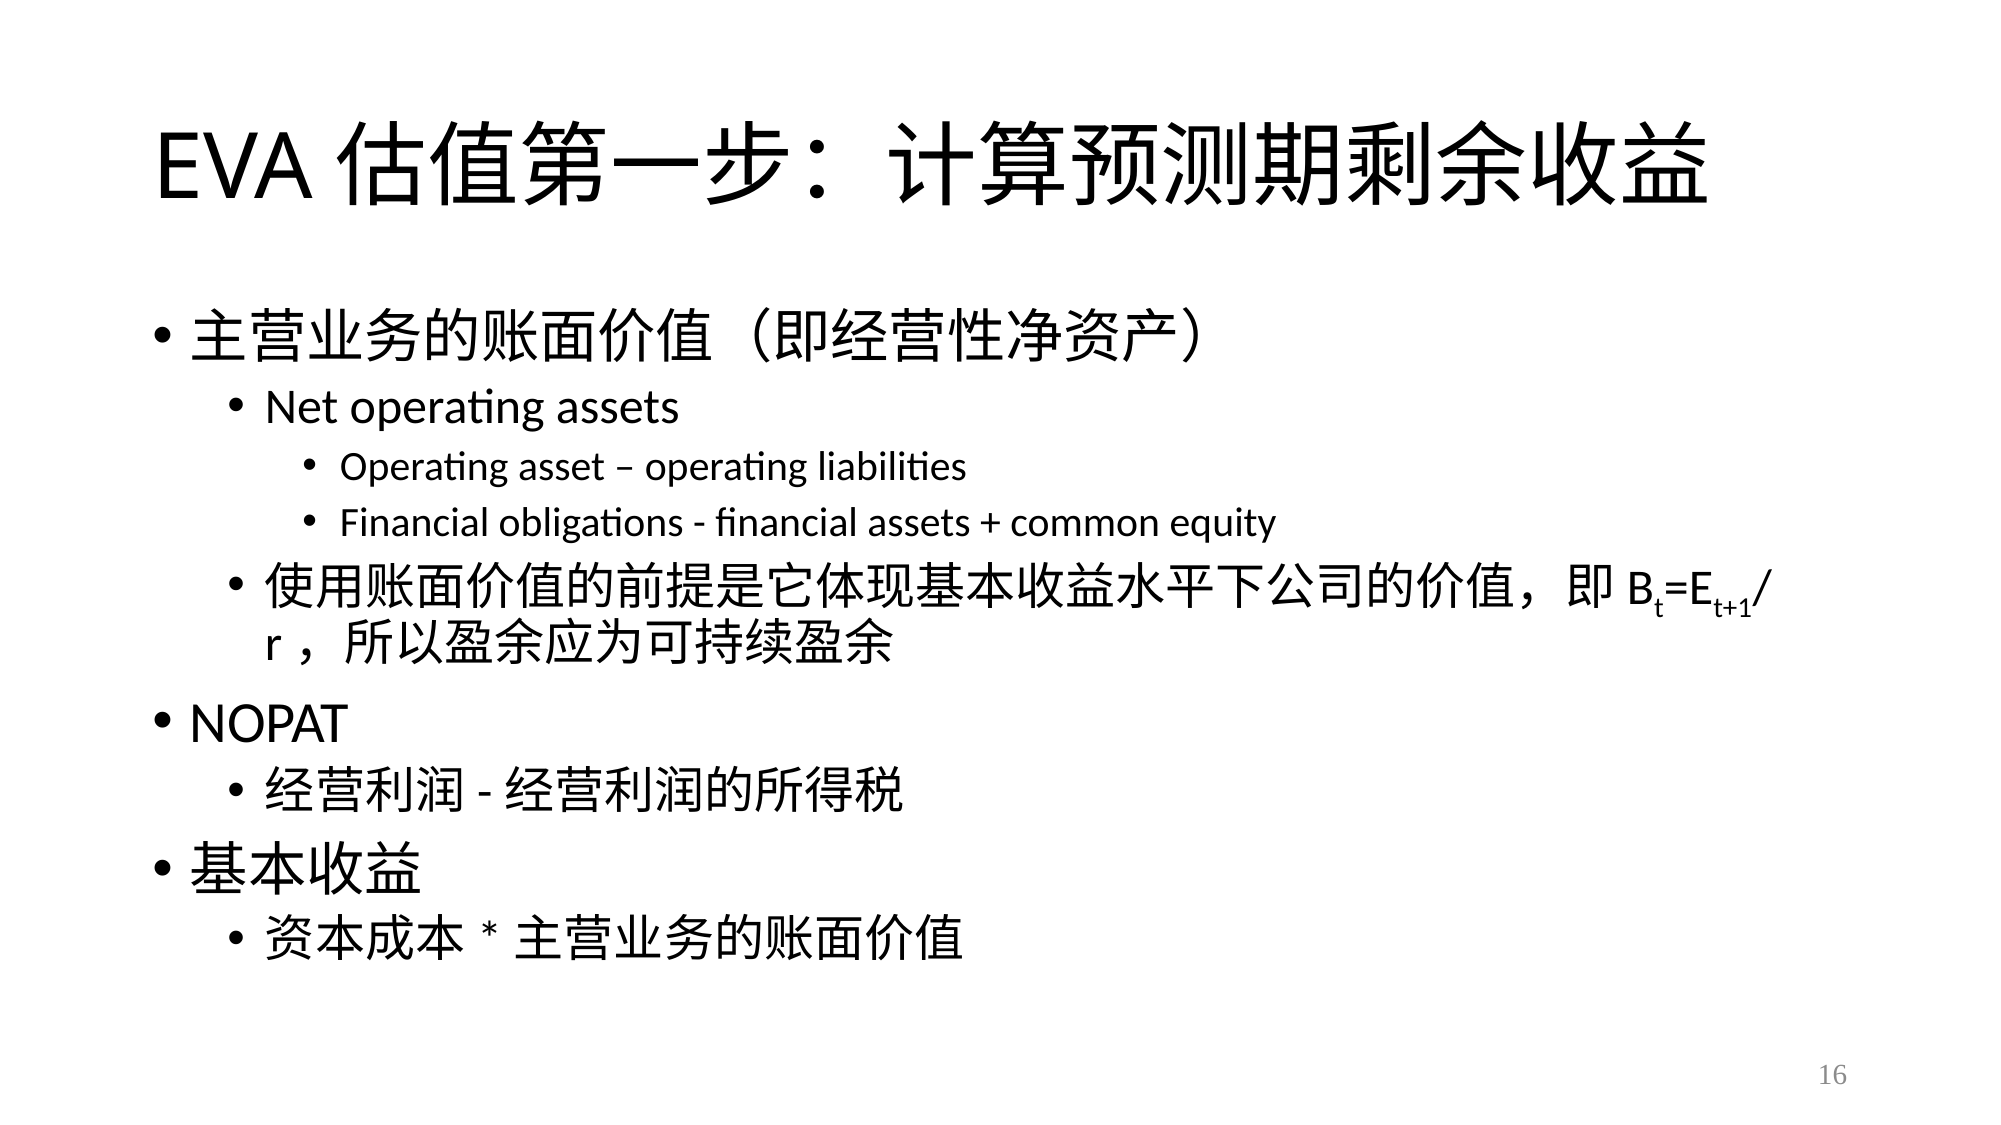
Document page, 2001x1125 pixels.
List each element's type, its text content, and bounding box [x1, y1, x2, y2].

title EVA估值第一步：计算预测期剩余收益 [137, 59, 1863, 278]
slide_number 16 [1412, 1042, 1863, 1103]
list 主营业务的账面价值（即经营性净资产） Net operating assets Operating asset – operating liabilities Financial obligations - financial assets + common equity 使用账面价值的前提是它体现基本收益水平下公司的价值，即Bt=Et+1/r，所以盈余应为可持续盈余 NOPAT 经营利润-经营利润的所得税 基本收益 资本成本*主营业务的账面价值 [137, 299, 1863, 1014]
